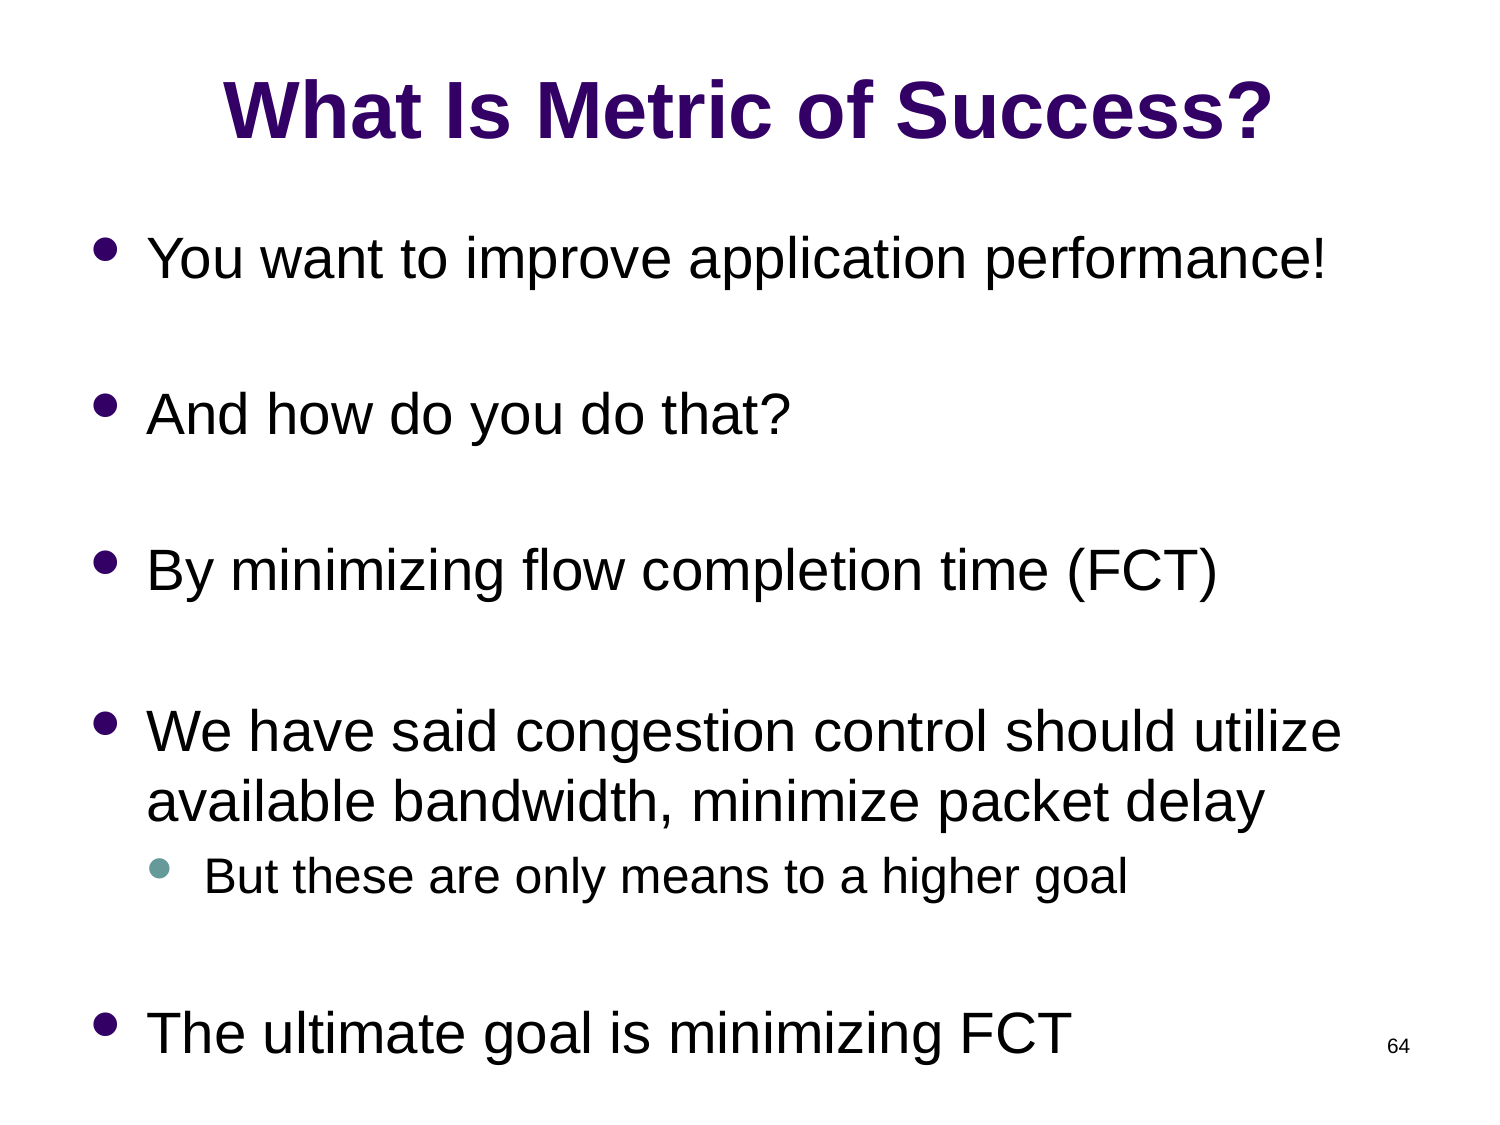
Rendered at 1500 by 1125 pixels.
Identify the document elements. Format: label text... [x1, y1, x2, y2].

slide_number 64 [1074, 1024, 1426, 1101]
list You want to improve application performance! And how do you do that? By minimizing flow completion time (FCT) We have said congestion control should utilize available bandwidth, minimize packet delay But these are only means to a higher goal The ultimate goal is minimizing FCT [75, 212, 1475, 1006]
title What Is Metric of Success? [0, 20, 1500, 163]
